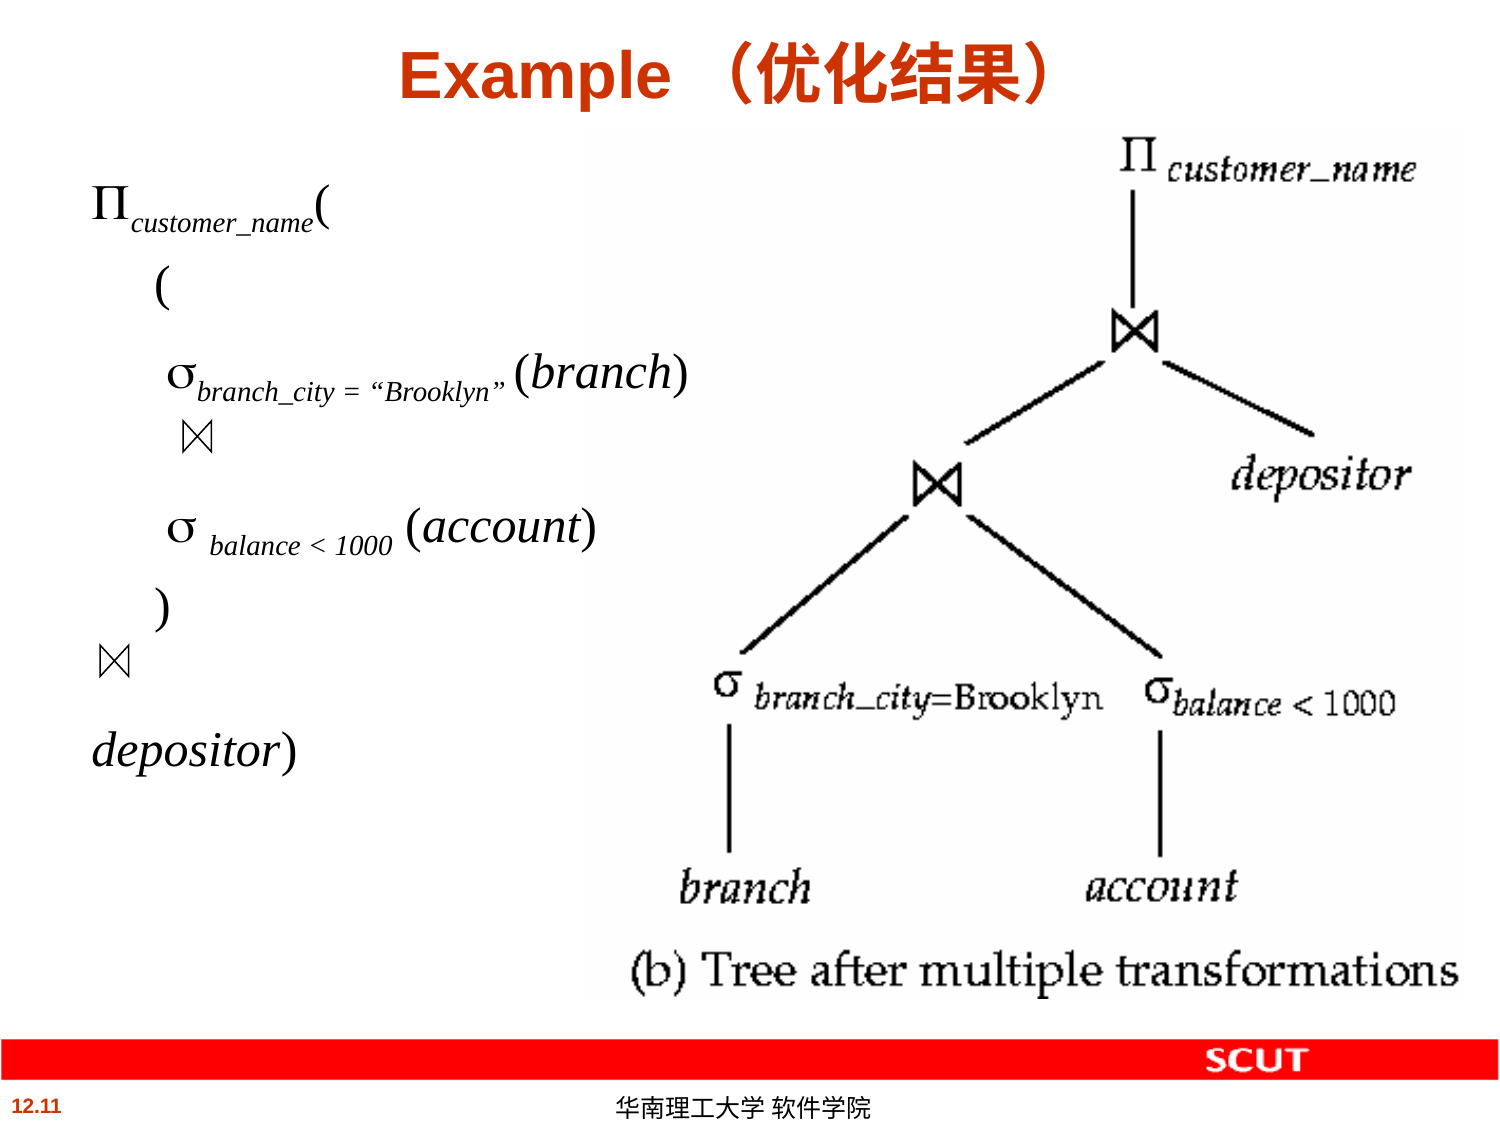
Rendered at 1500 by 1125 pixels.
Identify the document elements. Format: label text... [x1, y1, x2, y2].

text_box [100, 645, 129, 677]
picture [584, 125, 1465, 1000]
text_box [183, 420, 212, 452]
title Example（优化结果） [37, 18, 1452, 120]
text_box customer_name( ( branch_city = “Brooklyn” (branch)  balance < 1000 (account) ) depositor) [76, 148, 579, 785]
picture [0, 1038, 1500, 1083]
